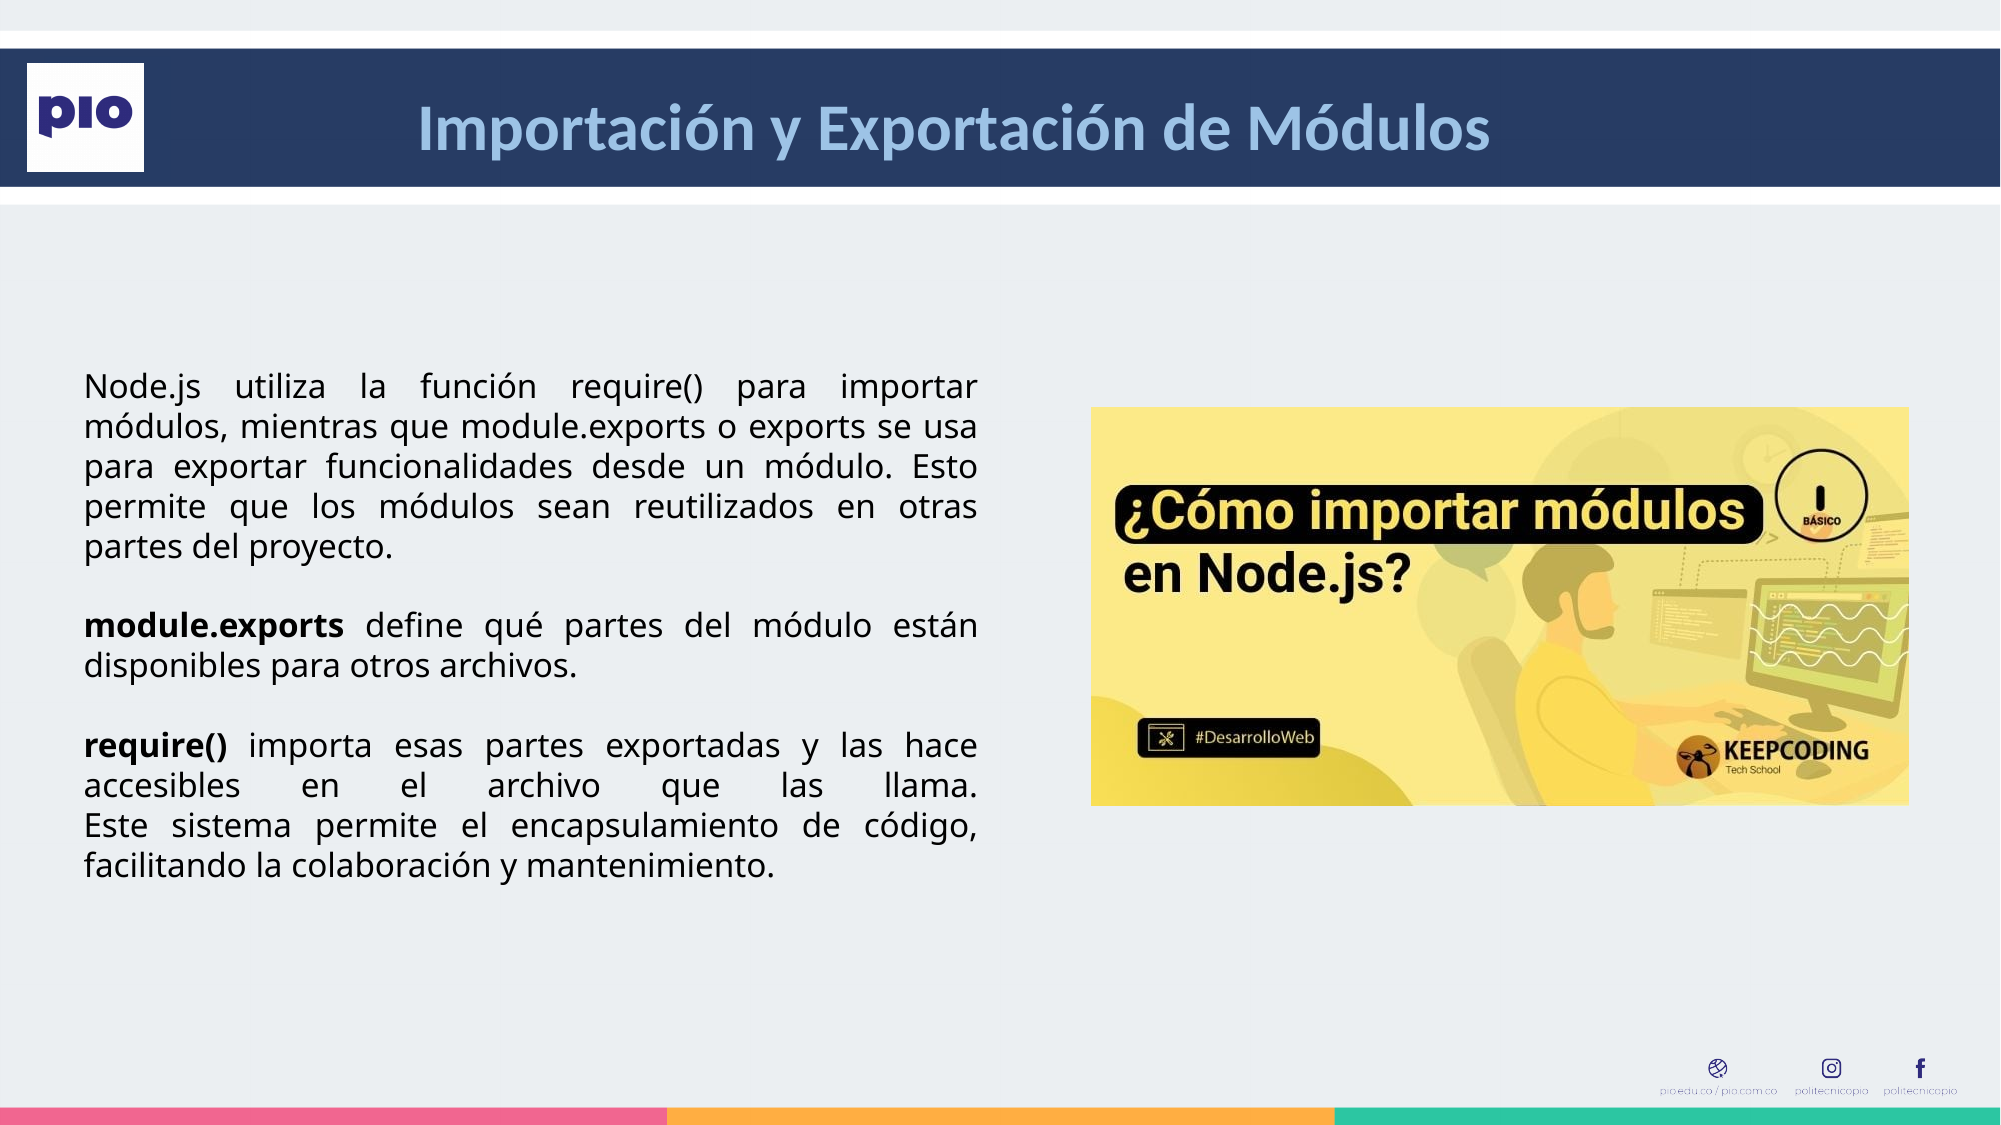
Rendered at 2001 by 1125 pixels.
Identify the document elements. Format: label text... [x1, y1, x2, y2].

text_box [44, 56, 171, 182]
text_box Node.js utiliza la función require() para importar módulos, mientras que module.exports o exports se usa para exportar funcionalidades desde un módulo. Esto permite que los módulos sean reutilizados en otras partes del proyecto. module.exports define qué partes del módulo están disponibles para otros archivos. require() importa esas partes exportadas y las hace accesibles en el archivo que las llama. Este sistema permite el encapsulamiento de código, facilitando la colaboración y mantenimiento. [68, 357, 995, 937]
picture [0, 0, 2001, 1125]
text_box Importación y Exportación de Módulos [402, 76, 1588, 172]
